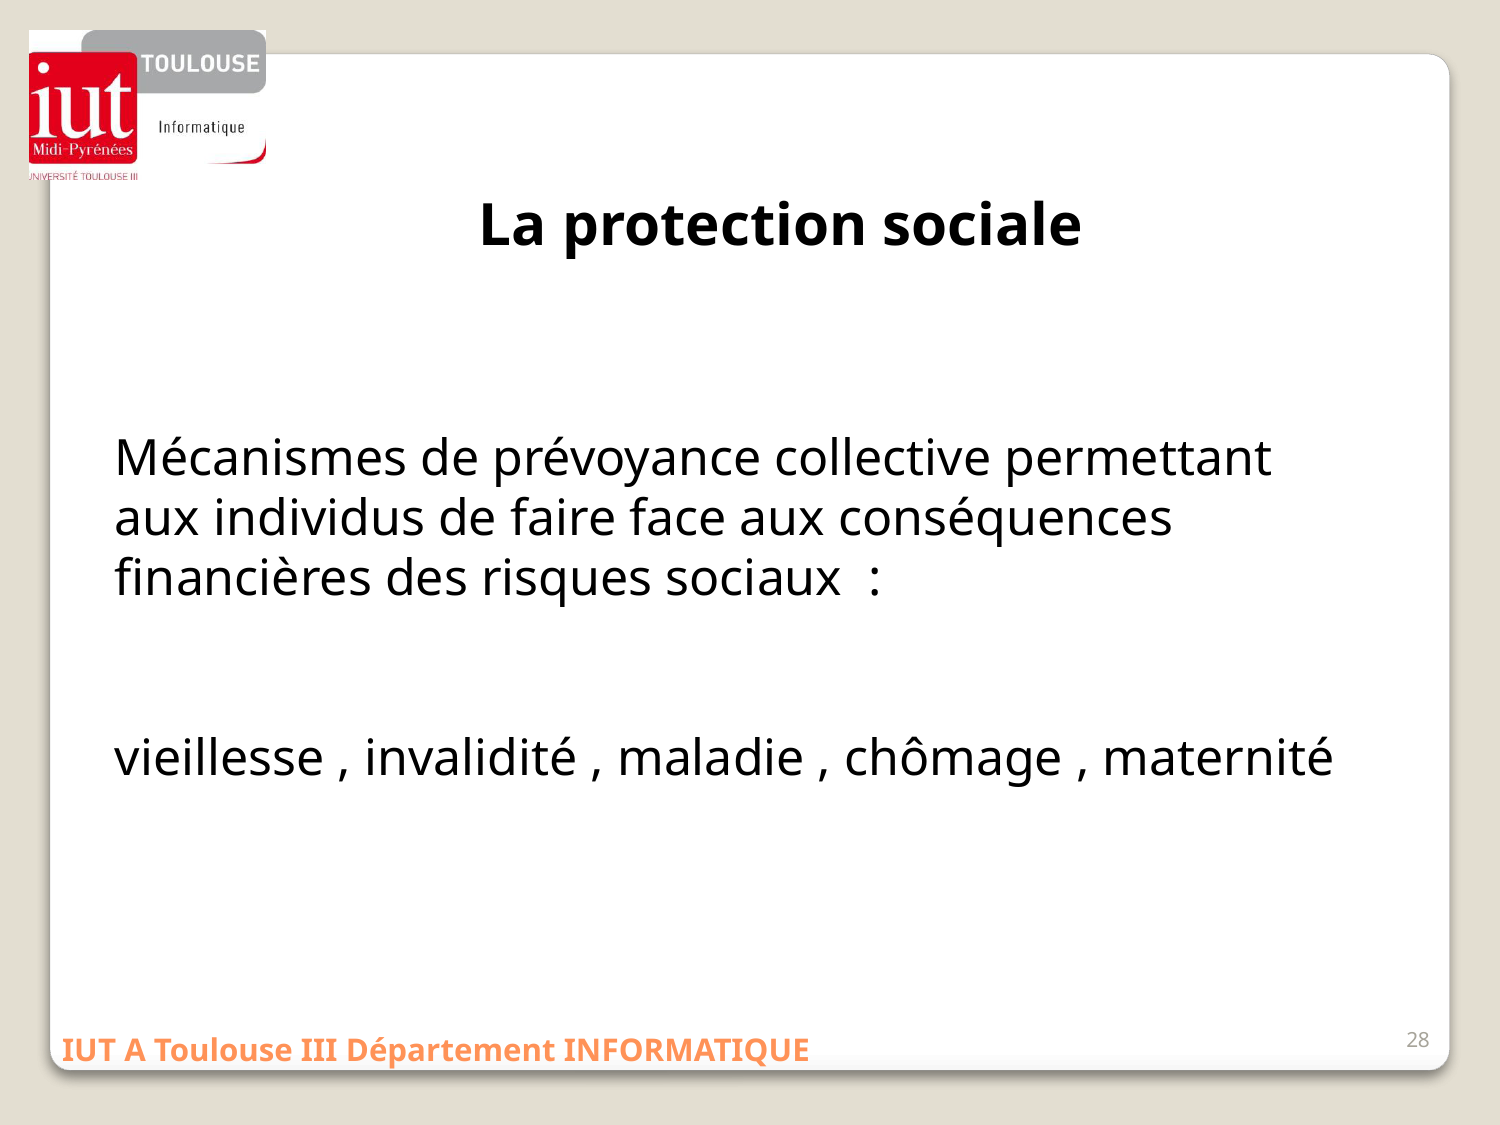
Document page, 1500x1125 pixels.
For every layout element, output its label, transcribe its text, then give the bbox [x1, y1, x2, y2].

text_box Mécanismes de prévoyance collective permettant aux individus de faire face aux conséquences financières des risques sociaux : vieillesse , invalidité , maladie , chômage , maternité [100, 418, 1365, 794]
text_box IUT A Toulouse III Département INFORMATIQUE [47, 1022, 1140, 1083]
picture [29, 30, 266, 180]
slide_number 28 [1369, 1002, 1445, 1063]
text_box La protection sociale [149, 179, 1413, 265]
